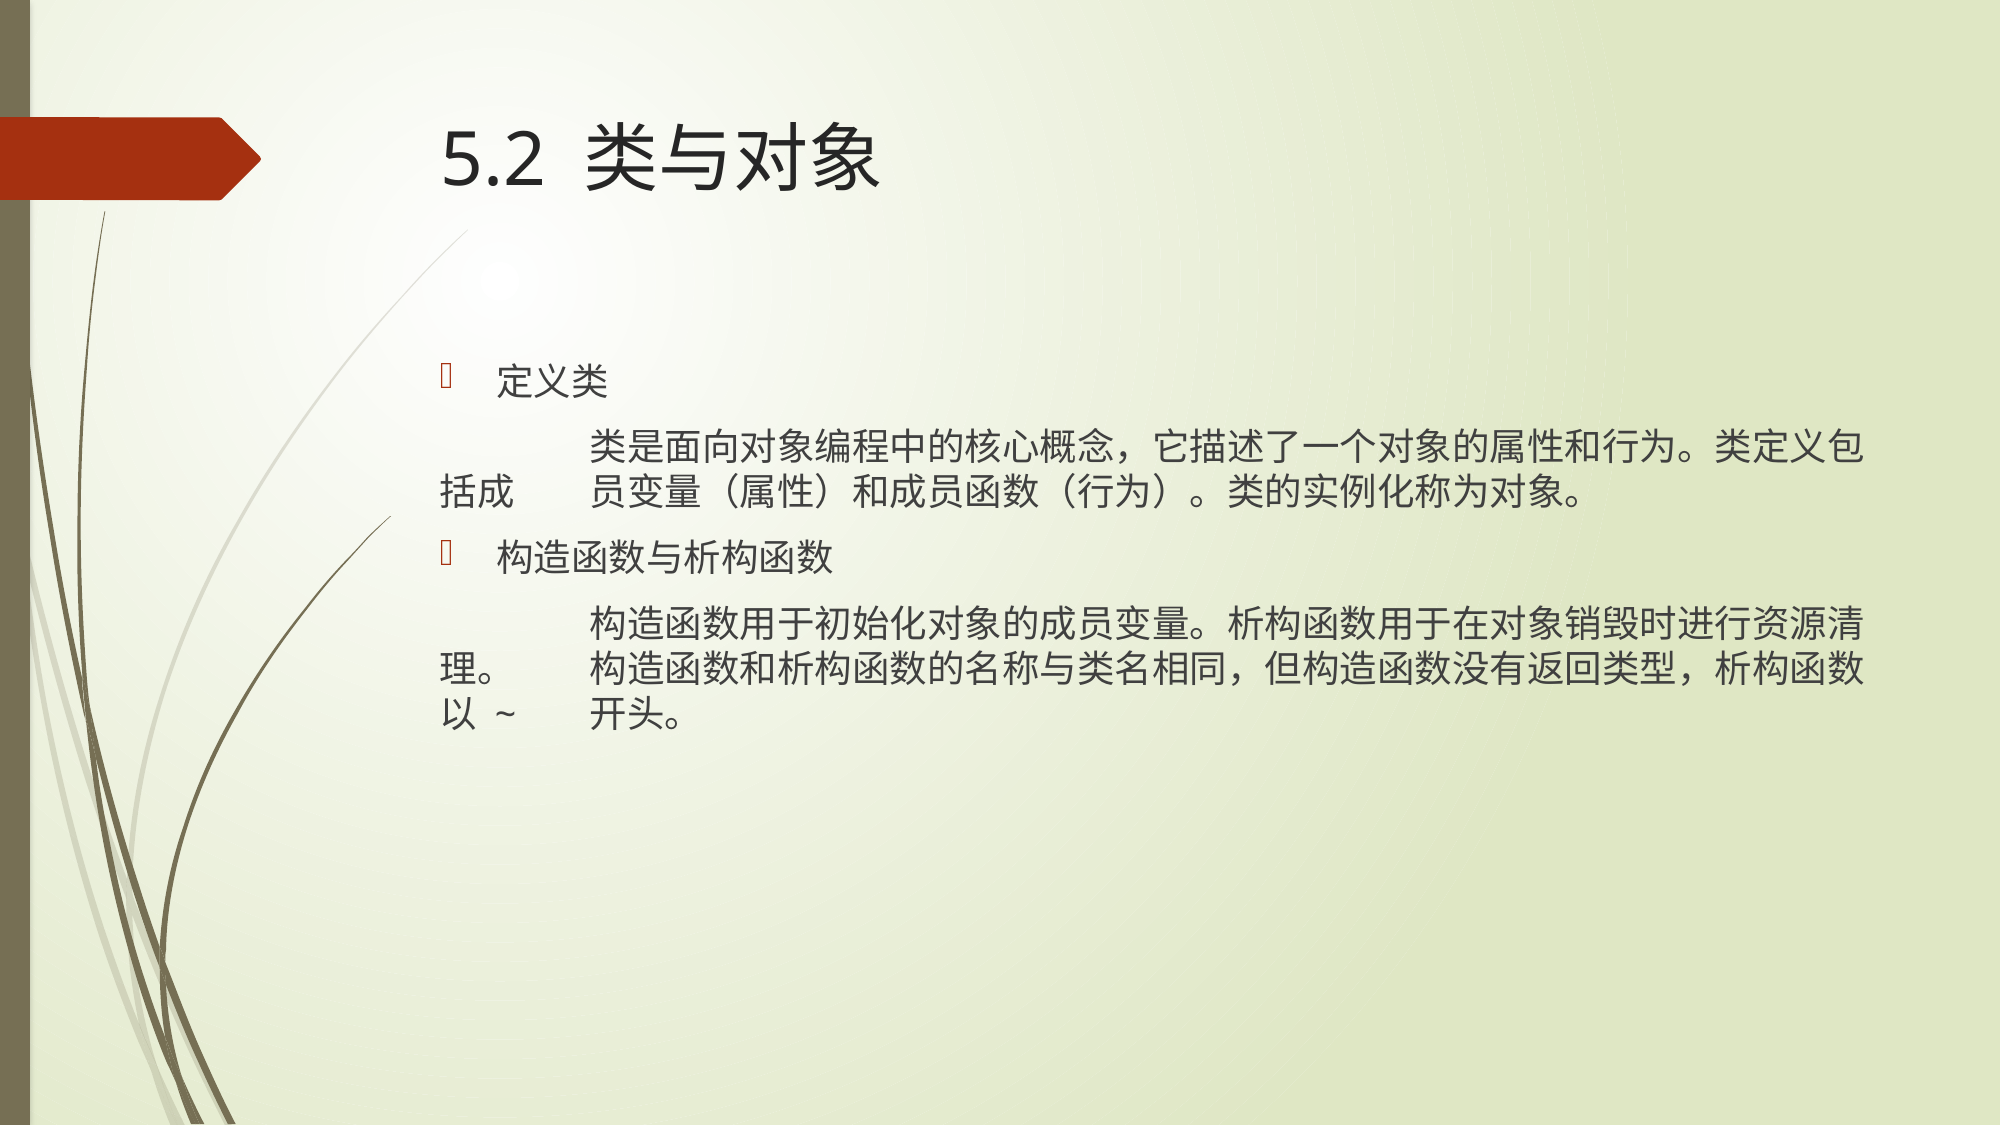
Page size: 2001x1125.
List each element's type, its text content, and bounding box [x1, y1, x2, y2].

list 定义类 类是面向对象编程中的核心概念，它描述了一个对象的属性和行为。类定义包括成 员变量（属性）和成员函数（行为）。类的实例化称为对象。 构造函数与析构函数 构造函数用于初始化对象的成员变量。析构函数用于在对象销毁时进行资源清理。 构造函数和析构函数的名称与类名相同，但构造函数没有返回类型，析构函数以 ~ 开头。 [424, 350, 1888, 970]
title 5.2 类与对象 [425, 102, 1888, 313]
